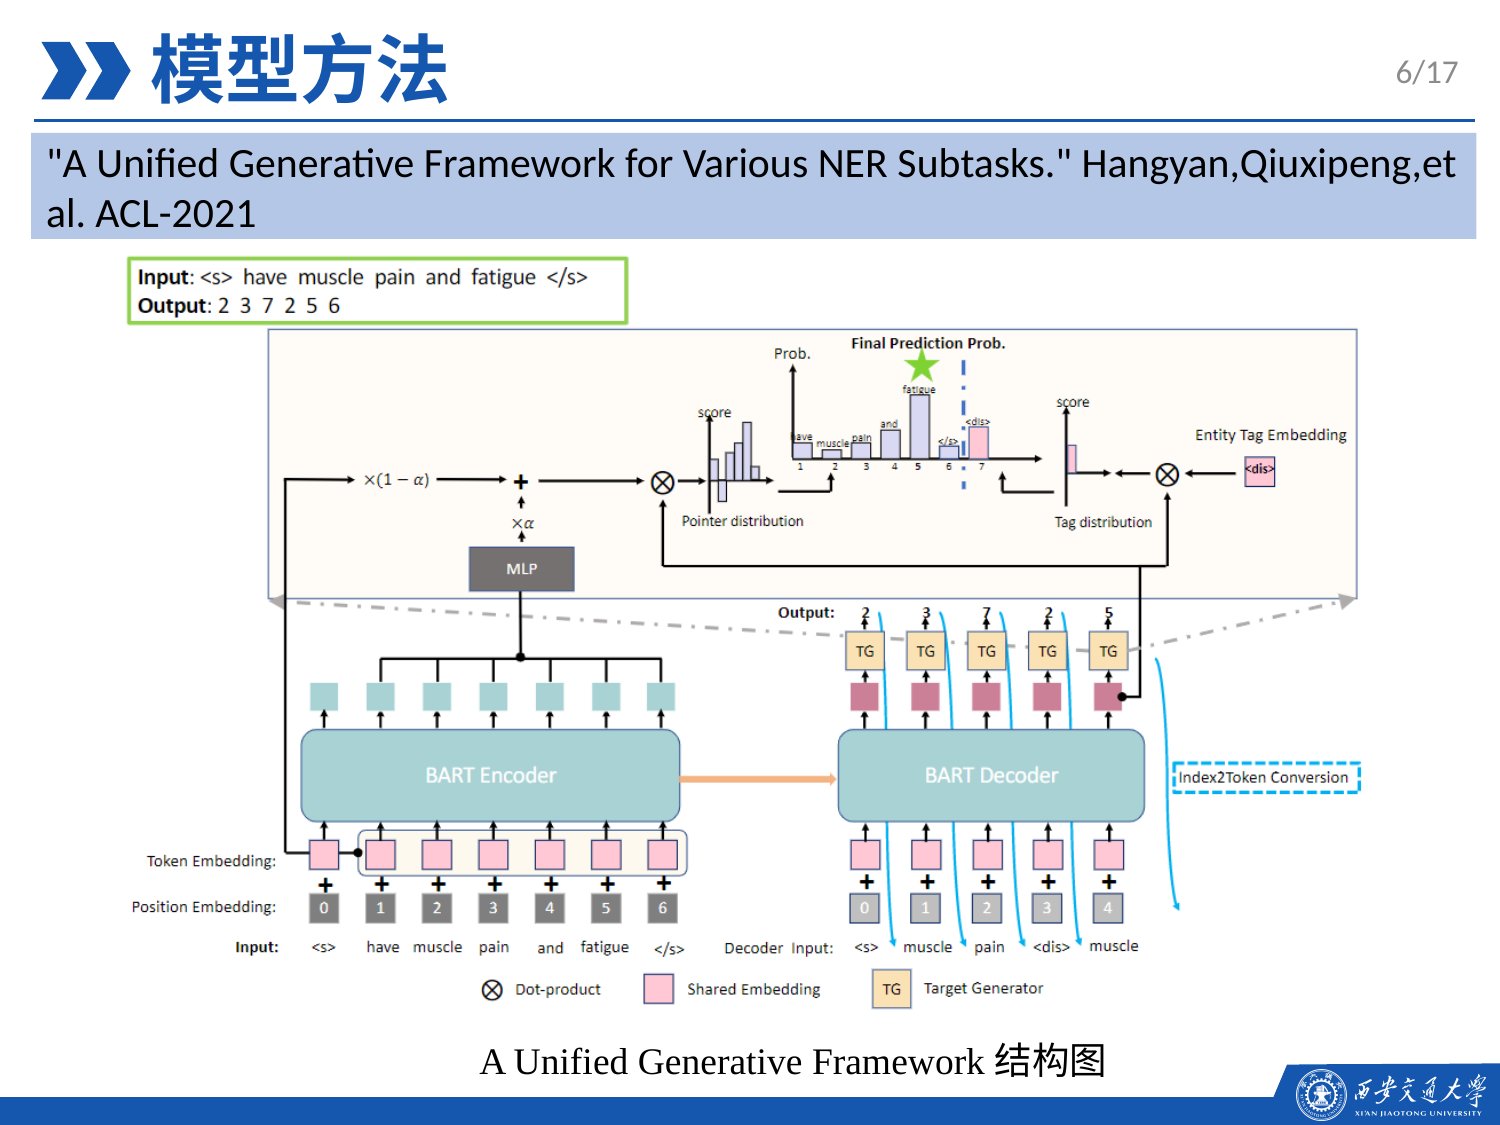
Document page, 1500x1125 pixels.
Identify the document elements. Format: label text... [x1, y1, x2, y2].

text_box "A Unified Generative Framework for Various NER Subtasks." Hangyan,Qiuxipeng,et al. ACL-2021 [30, 132, 1477, 240]
text_box A Unified Generative Framework结构图 [464, 1029, 1122, 1090]
picture [108, 250, 1392, 1021]
slide_number 6/17 [1355, 41, 1474, 100]
picture [1296, 1069, 1486, 1121]
text_box 模型方法 [0, 14, 601, 120]
